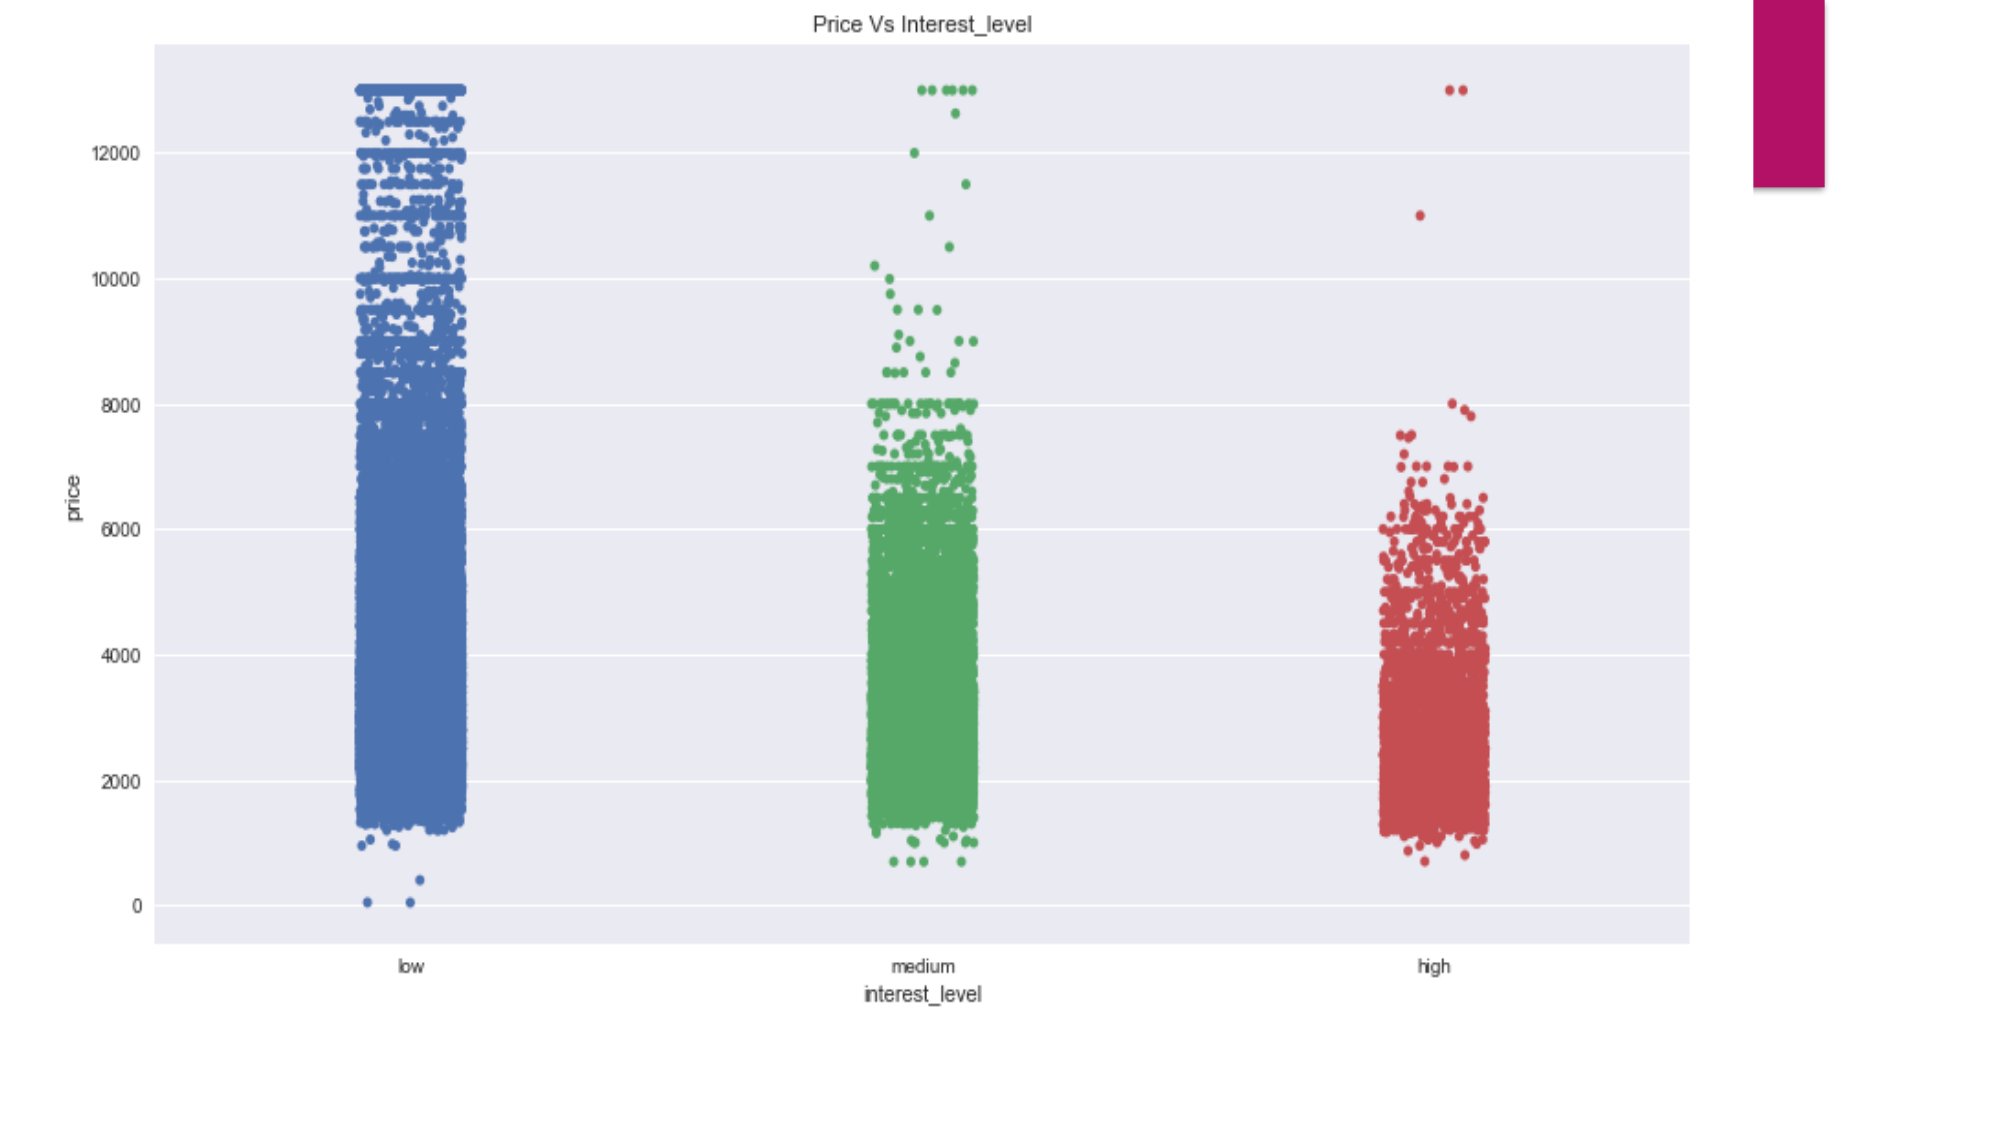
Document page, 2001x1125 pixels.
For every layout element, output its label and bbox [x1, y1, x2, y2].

picture [45, 0, 1754, 1027]
